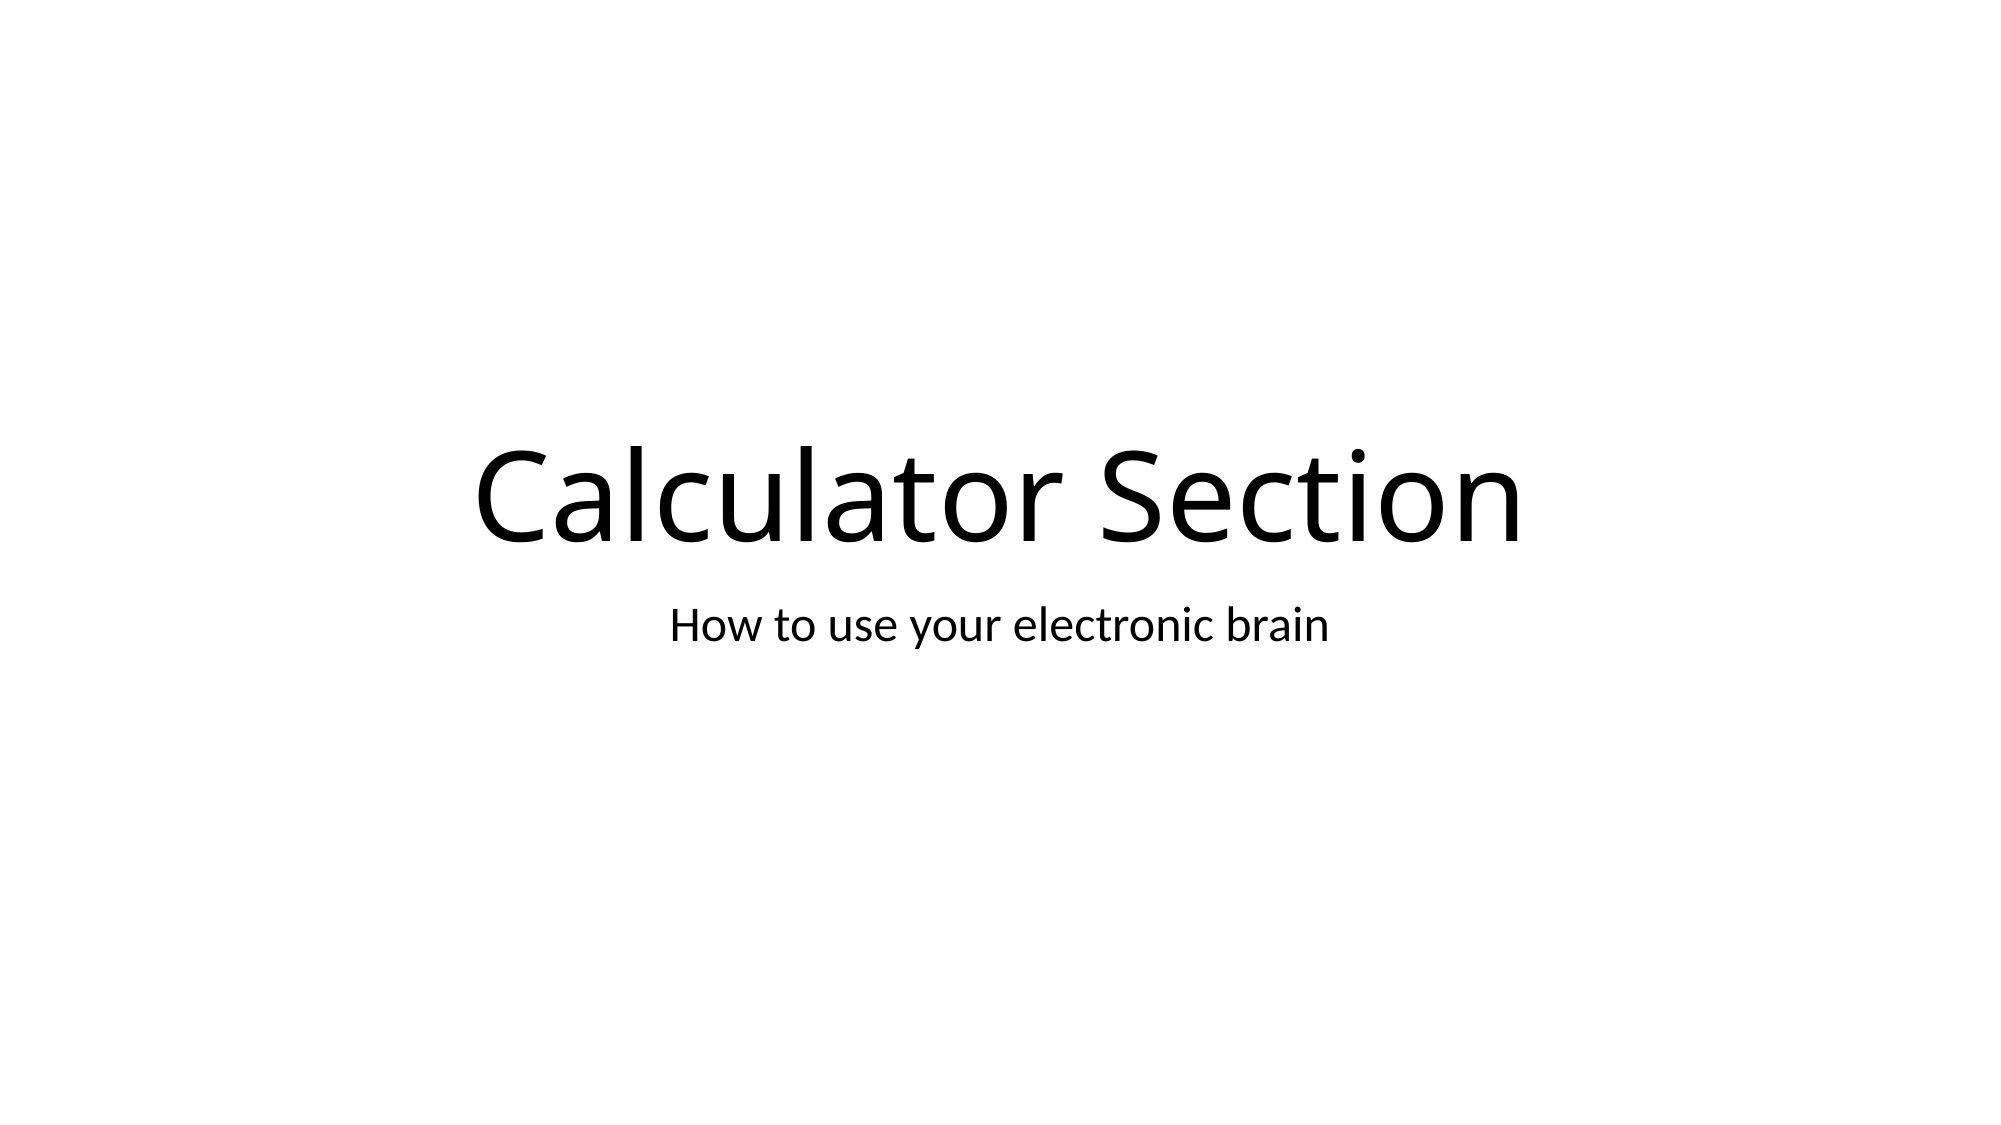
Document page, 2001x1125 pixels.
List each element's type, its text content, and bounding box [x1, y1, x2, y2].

title Calculator Section [249, 184, 1750, 576]
subtitle How to use your electronic brain [249, 590, 1750, 863]
